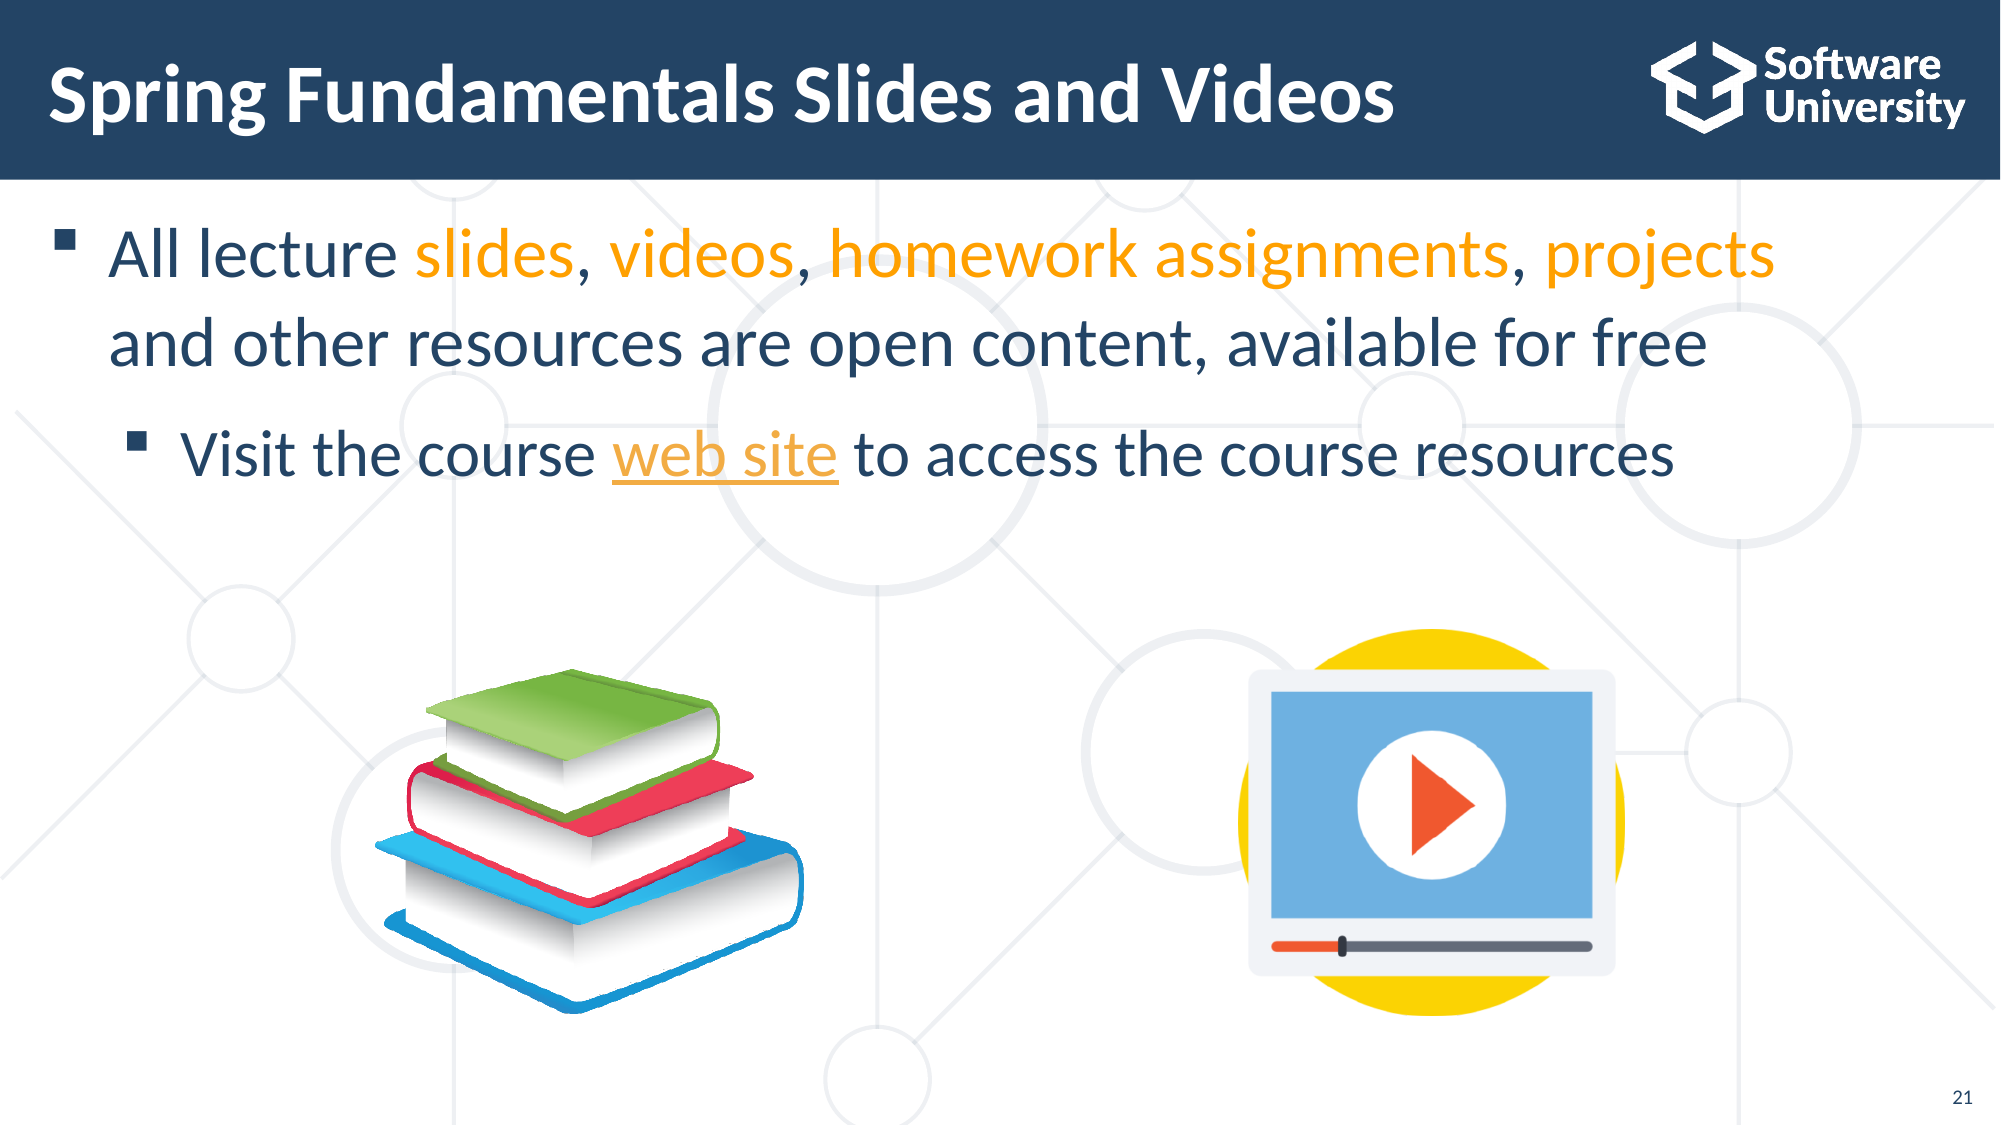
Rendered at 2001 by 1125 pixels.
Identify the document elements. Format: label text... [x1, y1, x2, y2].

picture [1651, 41, 1966, 134]
slide_number 21 [1927, 1067, 1989, 1117]
picture [374, 668, 804, 1015]
title Spring Fundamentals Slides and Videos [31, 16, 1625, 162]
list All lecture slides, videos, homework assignments, projects and other resources are open content, available for free Visit the course web site to access the course resources [31, 196, 1970, 1104]
picture [1238, 629, 1626, 1017]
